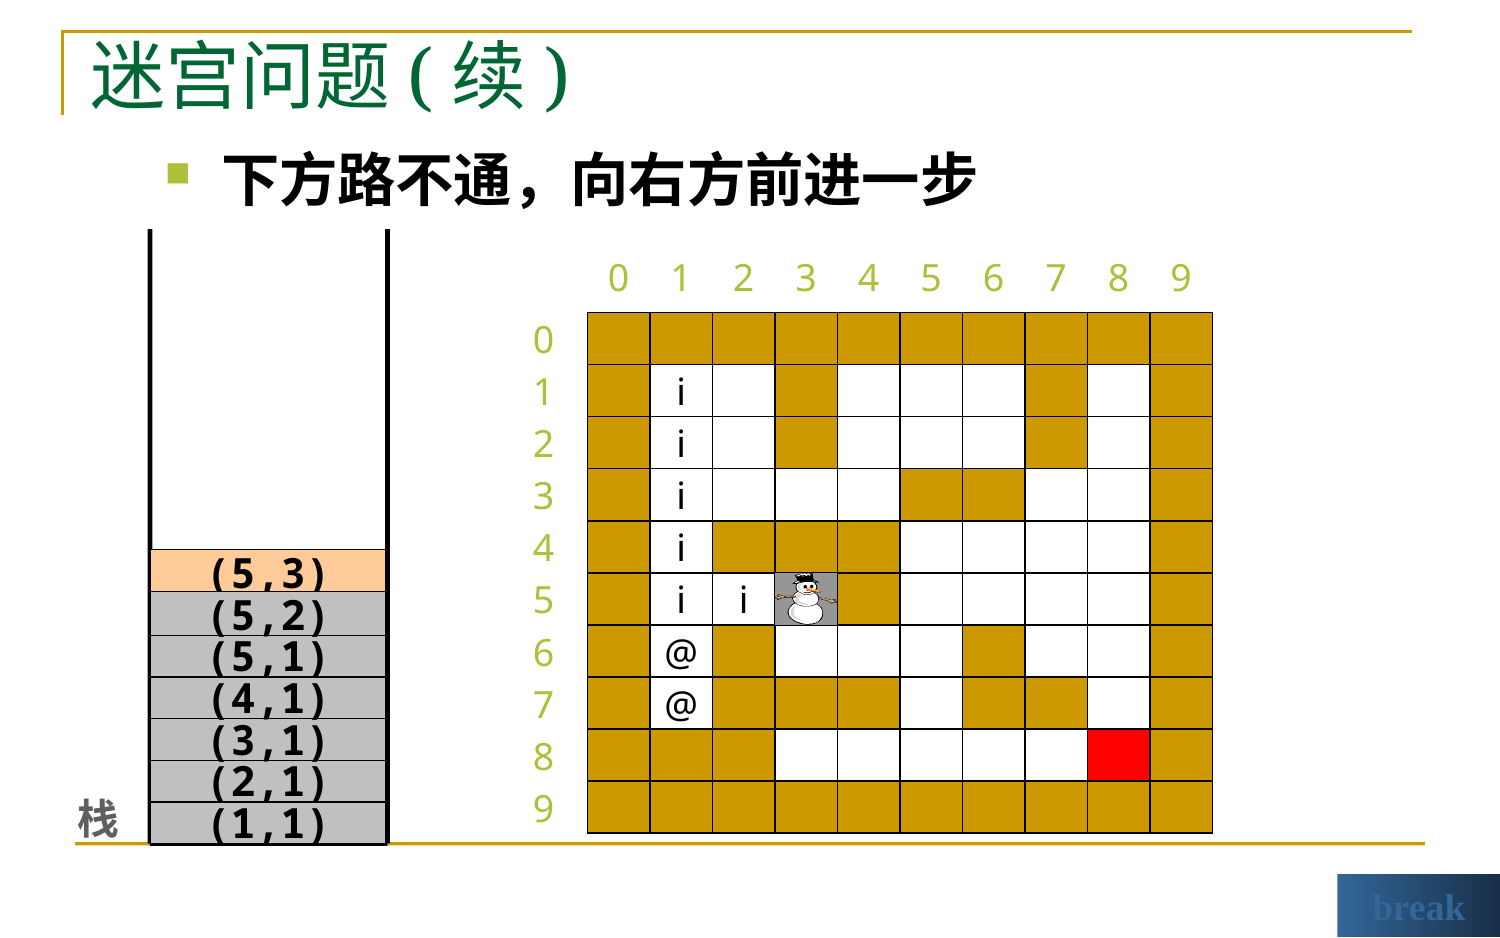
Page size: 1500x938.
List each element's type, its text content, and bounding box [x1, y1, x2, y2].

text_box [1087, 624, 1149, 677]
text_box 4 [512, 520, 575, 572]
text_box [838, 572, 899, 624]
text_box [774, 468, 837, 520]
text_box 8 [1088, 249, 1149, 302]
text_box [649, 781, 713, 834]
text_box 栈 [62, 785, 125, 851]
picture [712, 572, 838, 626]
text_box [587, 365, 650, 416]
text_box [712, 416, 774, 468]
text_box [587, 624, 650, 677]
text_box 1 [650, 249, 712, 302]
text_box [1087, 365, 1149, 416]
text_box [712, 365, 774, 416]
text_box [587, 520, 650, 572]
text_box @ [650, 677, 712, 729]
text_box [712, 677, 774, 729]
text_box [774, 520, 837, 572]
text_box 0 [587, 249, 650, 302]
text_box 5 [899, 249, 962, 302]
text_box 7 [512, 677, 575, 730]
text_box 3 [512, 468, 575, 520]
text_box [774, 677, 837, 729]
text_box [774, 729, 837, 781]
text_box [899, 416, 962, 468]
text_box [1087, 520, 1149, 572]
text_box [774, 781, 837, 834]
text_box [1024, 729, 1087, 781]
text_box [837, 312, 899, 365]
text_box 8 [512, 730, 575, 781]
text_box [1149, 365, 1213, 416]
text_box [1087, 677, 1149, 729]
text_box [837, 729, 899, 781]
text_box [1024, 520, 1087, 572]
text_box [1149, 572, 1213, 624]
text_box [587, 572, 650, 624]
text_box [899, 677, 962, 729]
text_box [712, 729, 774, 781]
text_box [1087, 729, 1149, 781]
text_box 3 [774, 249, 837, 302]
text_box [837, 468, 899, 520]
text_box [962, 677, 1024, 729]
text_box [1087, 572, 1149, 624]
text_box [962, 365, 1024, 416]
text_box [1024, 624, 1087, 677]
text_box [650, 729, 712, 781]
text_box [962, 312, 1024, 365]
text_box i [650, 520, 712, 572]
text_box [899, 729, 962, 781]
text_box 9 [512, 781, 575, 834]
text_box [1149, 468, 1213, 520]
text_box [837, 416, 899, 468]
text_box i [650, 416, 712, 468]
text_box [837, 365, 899, 416]
text_box [1024, 365, 1087, 416]
text_box [1024, 781, 1087, 834]
text_box [712, 520, 774, 572]
text_box [962, 416, 1024, 468]
text_box 4 [837, 249, 899, 302]
text_box [1150, 781, 1213, 834]
text_box [1087, 468, 1149, 520]
text_box [713, 312, 774, 365]
text_box [1024, 312, 1087, 365]
text_box 2 [512, 416, 575, 468]
text_box [1024, 416, 1087, 468]
text_box [712, 632, 774, 677]
text_box [837, 677, 899, 729]
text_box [149, 228, 388, 844]
text_box [1024, 468, 1087, 520]
text_box [899, 520, 962, 572]
text_box [1149, 416, 1213, 468]
text_box i [650, 572, 712, 624]
text_box [962, 781, 1024, 834]
text_box [837, 781, 899, 834]
text_box [774, 312, 837, 365]
text_box [899, 572, 962, 624]
text_box [587, 677, 650, 729]
title 迷宫问题(续) [74, 46, 1426, 127]
text_box [587, 468, 650, 520]
text_box [899, 365, 962, 416]
text_box [1150, 312, 1213, 365]
text_box 6 [512, 624, 575, 677]
text_box [1087, 781, 1150, 834]
text_box [1087, 312, 1150, 365]
text_box [774, 365, 837, 416]
text_box [962, 729, 1024, 781]
text_box 下方路不通，向右方前进一步 [149, 135, 1425, 219]
text_box [1149, 624, 1213, 677]
text_box [587, 729, 650, 781]
text_box 0 [512, 312, 575, 365]
text_box [962, 520, 1024, 572]
text_box [1024, 572, 1087, 624]
text_box [962, 572, 1024, 624]
text_box [587, 416, 650, 468]
text_box break [1337, 874, 1500, 937]
text_box [774, 631, 837, 677]
text_box [899, 781, 962, 834]
text_box @ [650, 624, 712, 677]
text_box 7 [1024, 249, 1088, 302]
text_box [587, 781, 649, 834]
text_box 2 [712, 249, 774, 302]
text_box [899, 624, 962, 677]
text_box 6 [962, 249, 1024, 302]
text_box [774, 416, 837, 468]
text_box [713, 781, 774, 834]
text_box i [650, 365, 712, 416]
text_box [837, 624, 899, 677]
text_box [899, 312, 962, 365]
text_box [1024, 677, 1087, 729]
text_box 9 [1149, 249, 1213, 302]
text_box [1149, 729, 1213, 781]
text_box [962, 624, 1024, 677]
text_box i [650, 468, 712, 520]
text_box 1 [512, 365, 575, 416]
text_box [1087, 416, 1149, 468]
text_box [962, 468, 1024, 520]
text_box [1149, 677, 1213, 729]
text_box [587, 312, 649, 365]
text_box 5 [512, 572, 575, 624]
text_box [649, 312, 713, 365]
text_box [712, 468, 774, 520]
text_box [837, 520, 899, 572]
text_box [1149, 520, 1213, 572]
text_box [899, 468, 962, 520]
